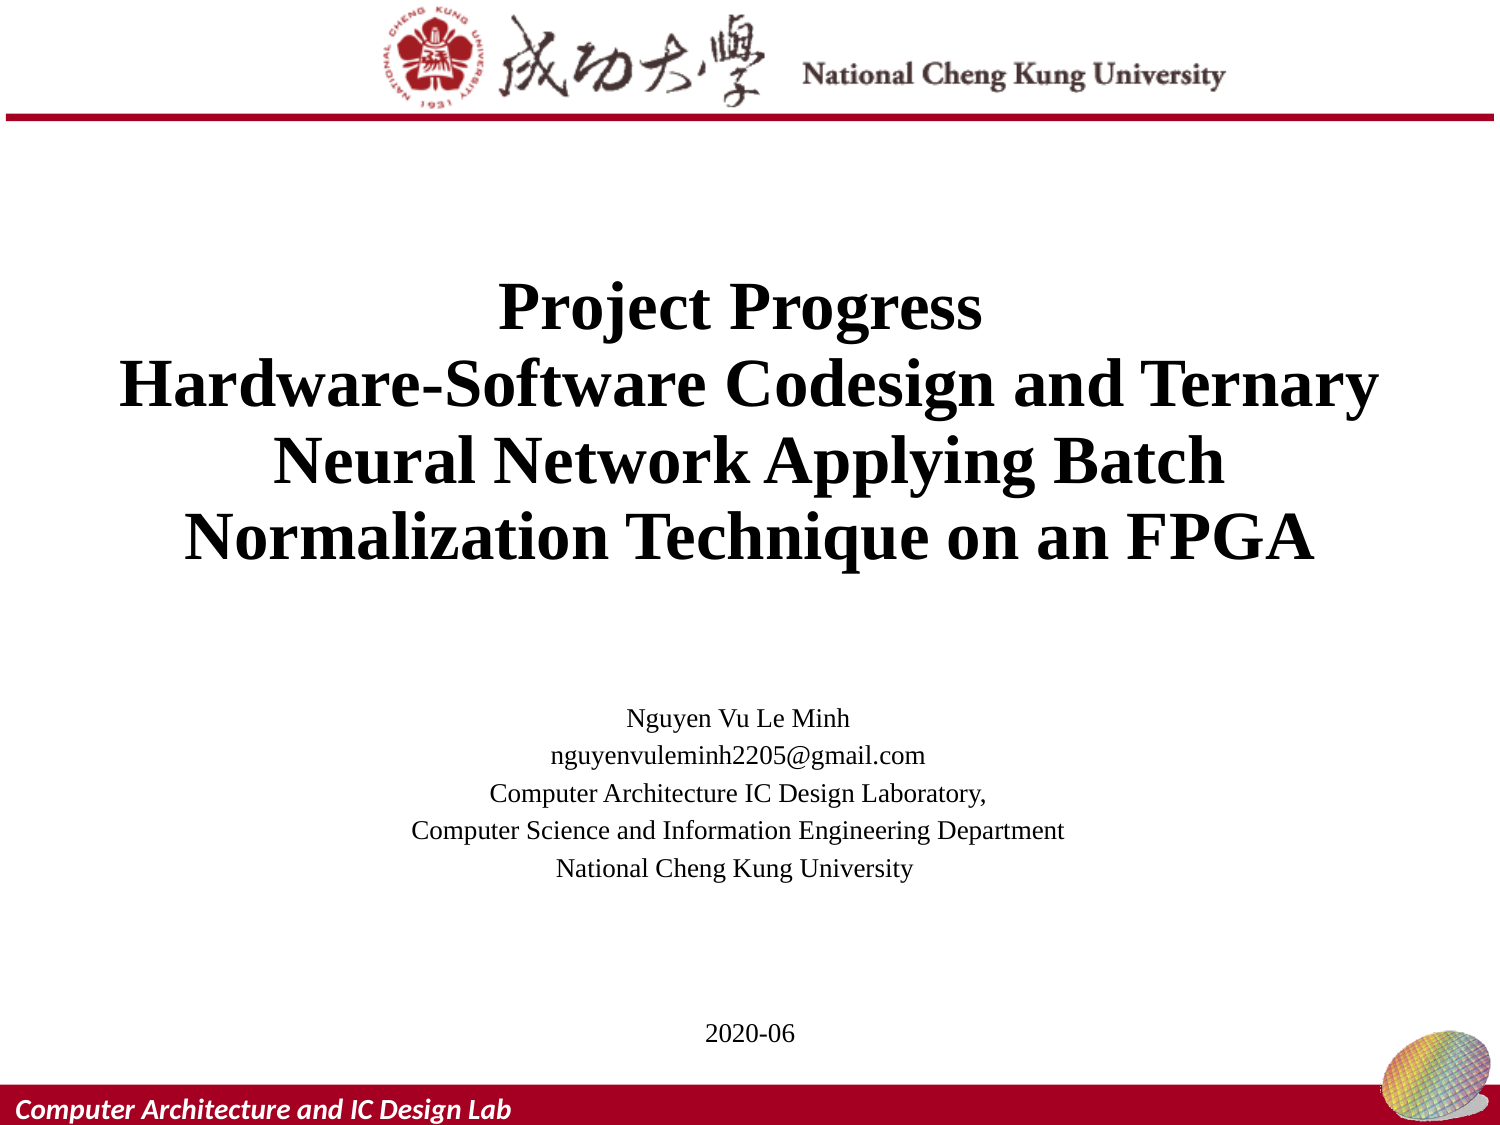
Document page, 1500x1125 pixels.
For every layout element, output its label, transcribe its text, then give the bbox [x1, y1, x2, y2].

picture [1380, 1028, 1493, 1123]
picture [360, 0, 1236, 133]
text_box 2020-06 [250, 1003, 1250, 1055]
text_box Nguyen Vu Le Minh nguyenvuleminh2205@gmail.com Computer Architecture IC Design Laboratory, Computer Science and Information Engineering Department National Cheng Kung University [238, 687, 1238, 897]
title Project Progress Hardware-Software Codesign and Ternary Neural Network Applying Batch Normalization Technique on an FPGA [71, 258, 1429, 582]
